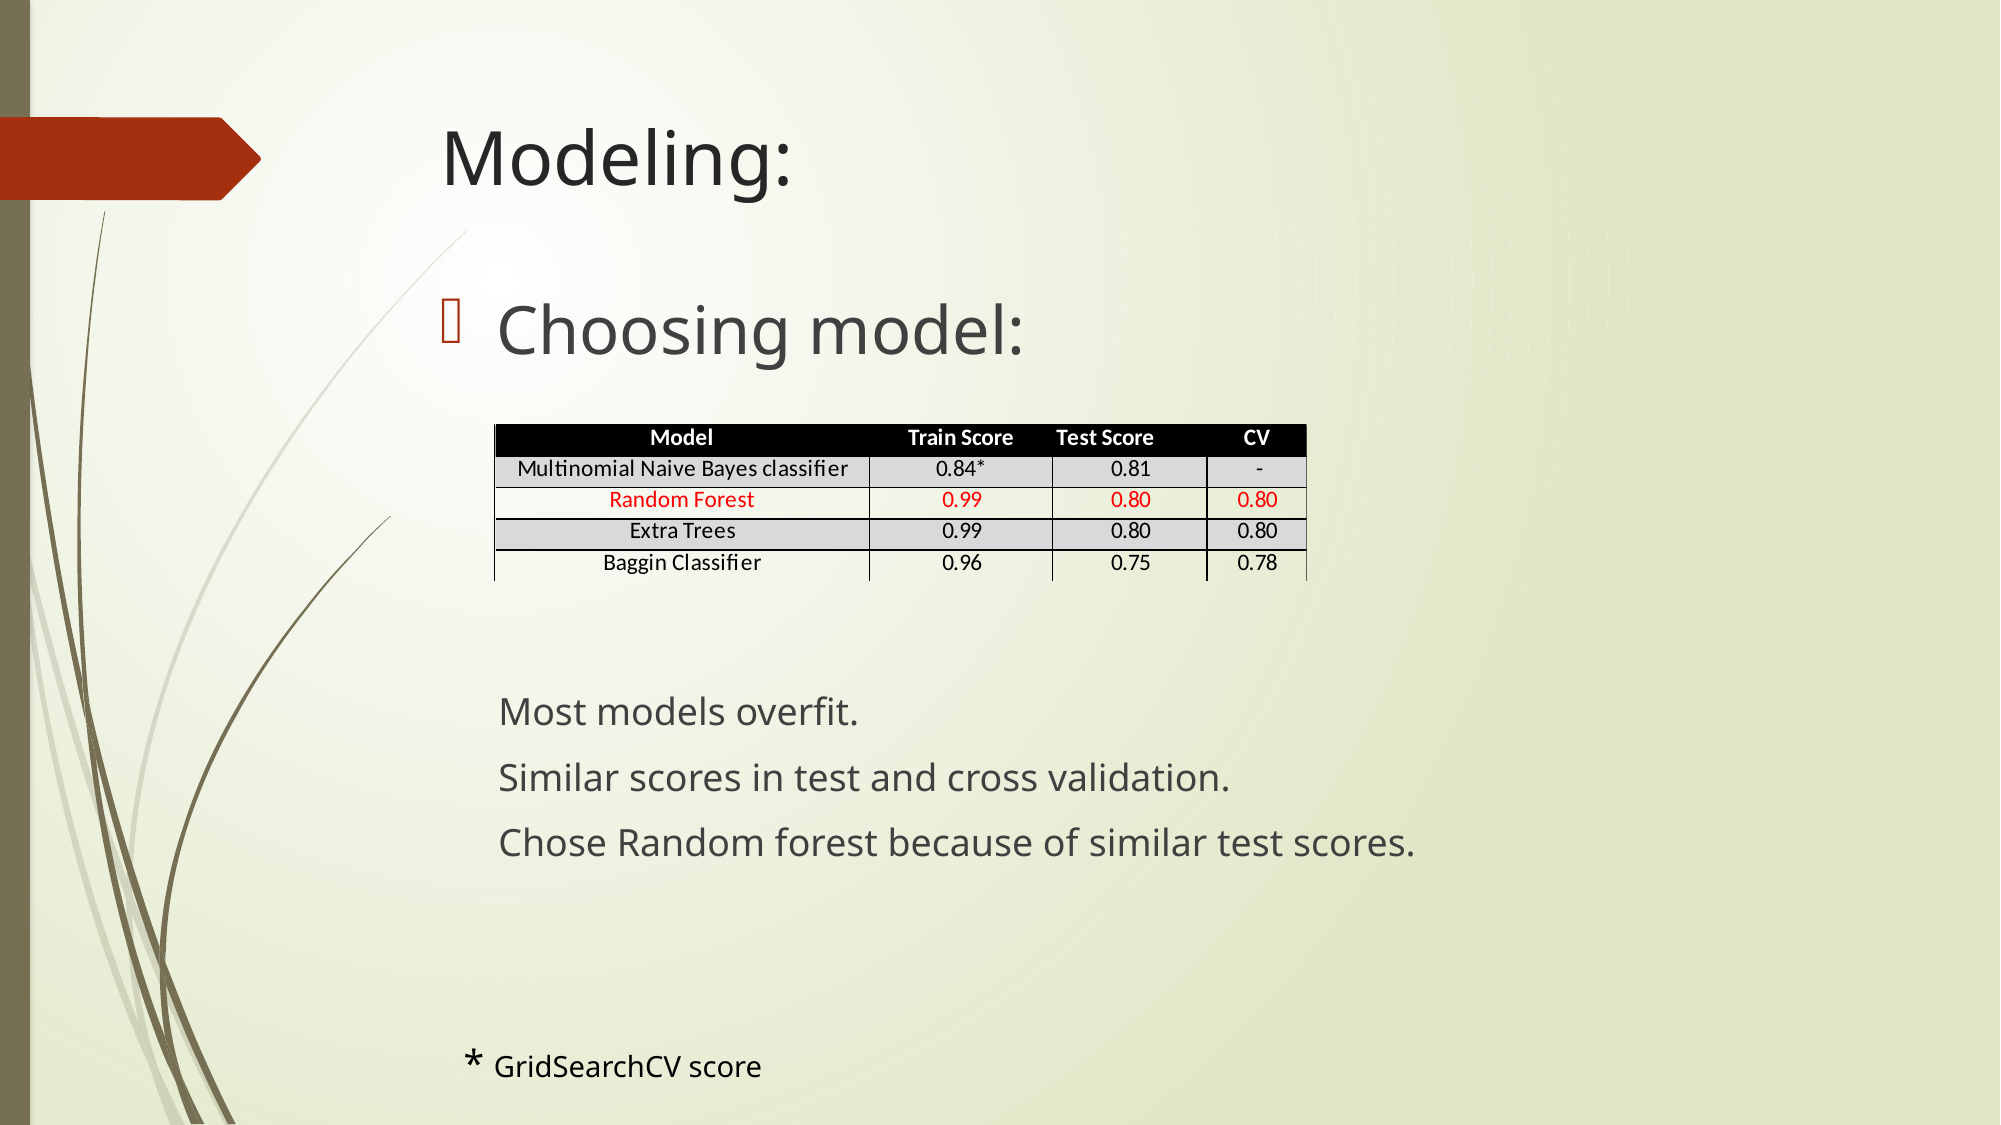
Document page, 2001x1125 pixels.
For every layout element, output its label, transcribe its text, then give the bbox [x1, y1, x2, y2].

list Choosing model: Most models overfit. Similar scores in test and cross validation. Chose Random forest because of similar test scores. [424, 214, 1888, 876]
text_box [493, 424, 1309, 583]
title Modeling: [425, 102, 1888, 214]
text_box * GridSearchCV score [448, 1032, 810, 1093]
